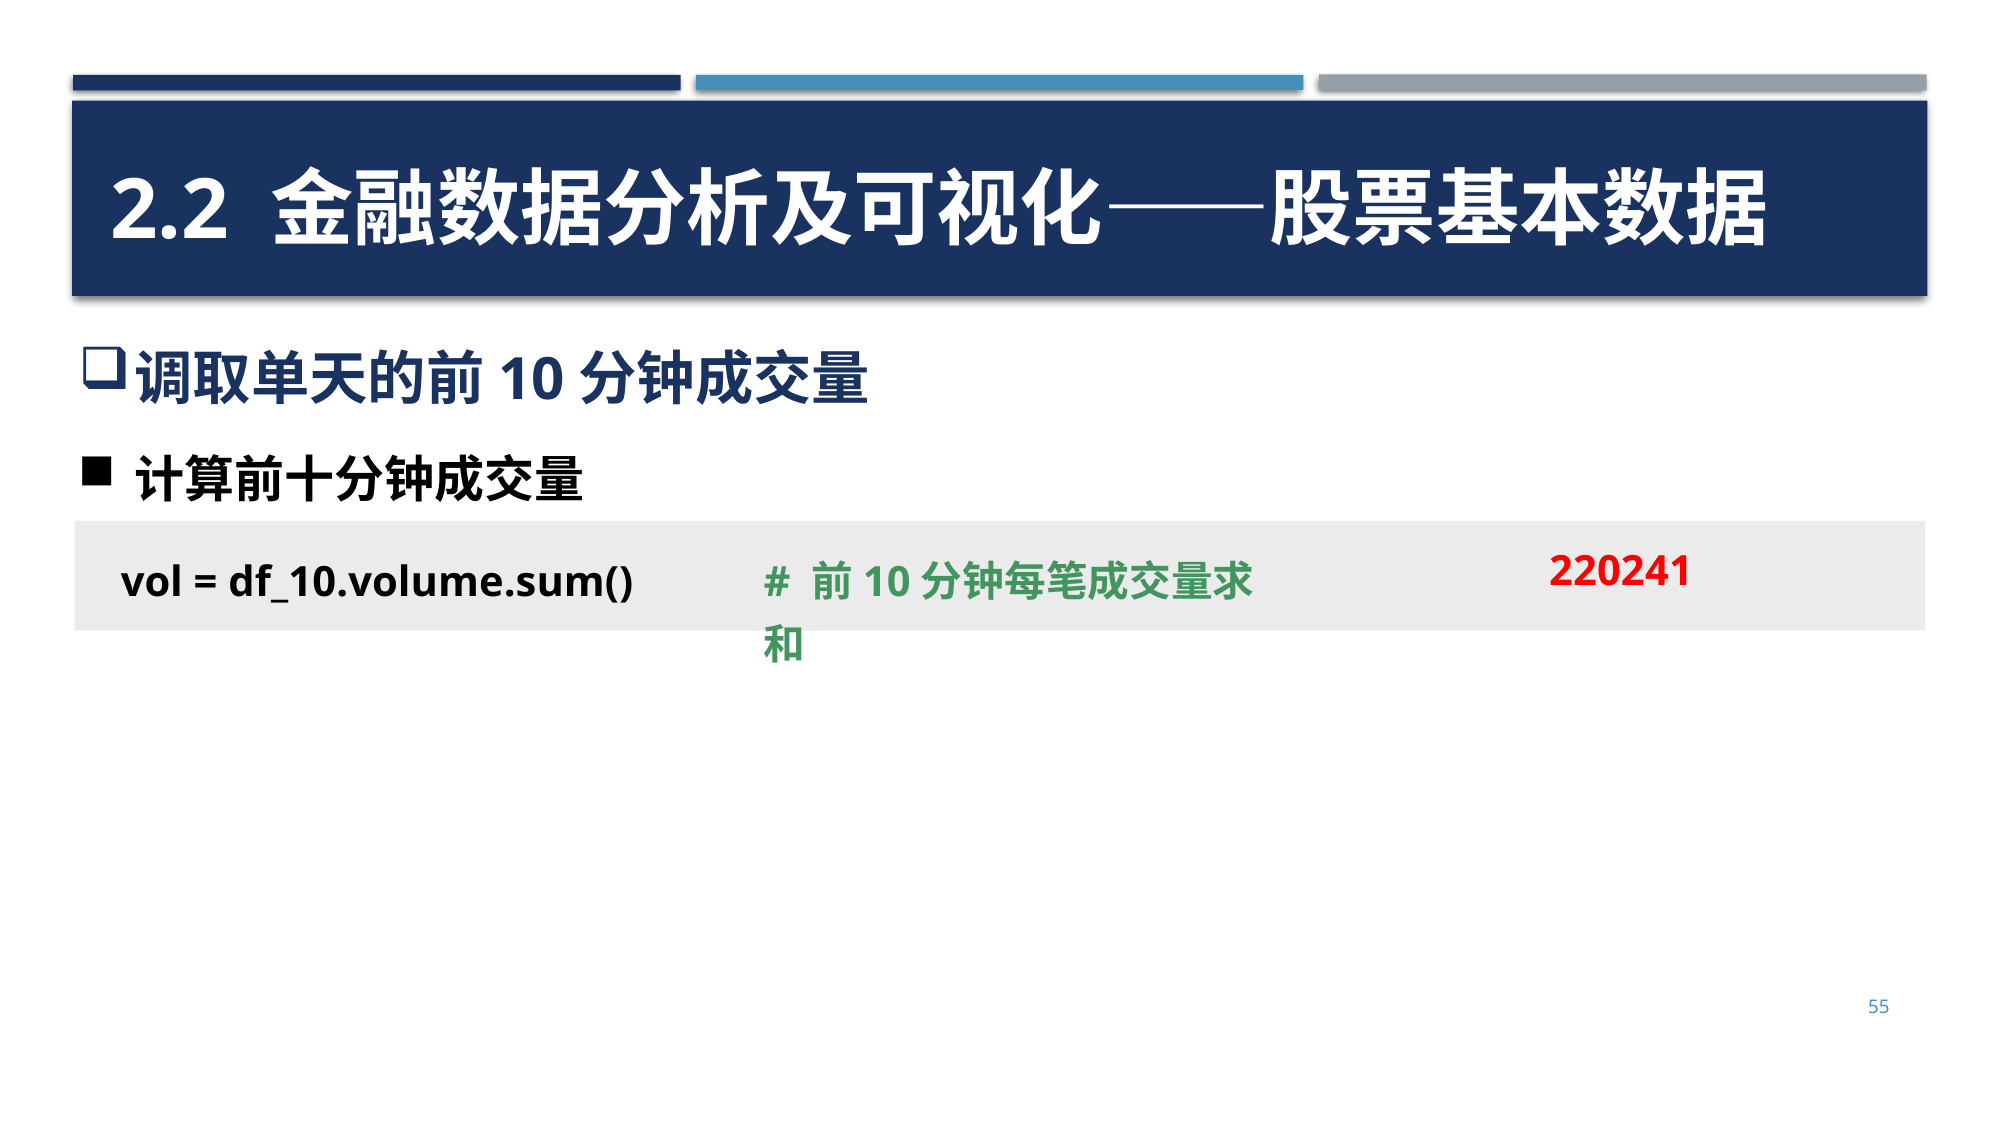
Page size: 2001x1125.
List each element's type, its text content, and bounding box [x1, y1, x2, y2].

text_box 调取单天的前10分钟成交量 [63, 298, 1925, 410]
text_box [74, 520, 1926, 632]
text_box 计算前十分钟成交量 [63, 410, 1974, 515]
text_box 2.2 金融数据分析及可视化——股票基本数据 [95, 147, 2000, 263]
slide_number 55 [1732, 977, 1905, 1037]
